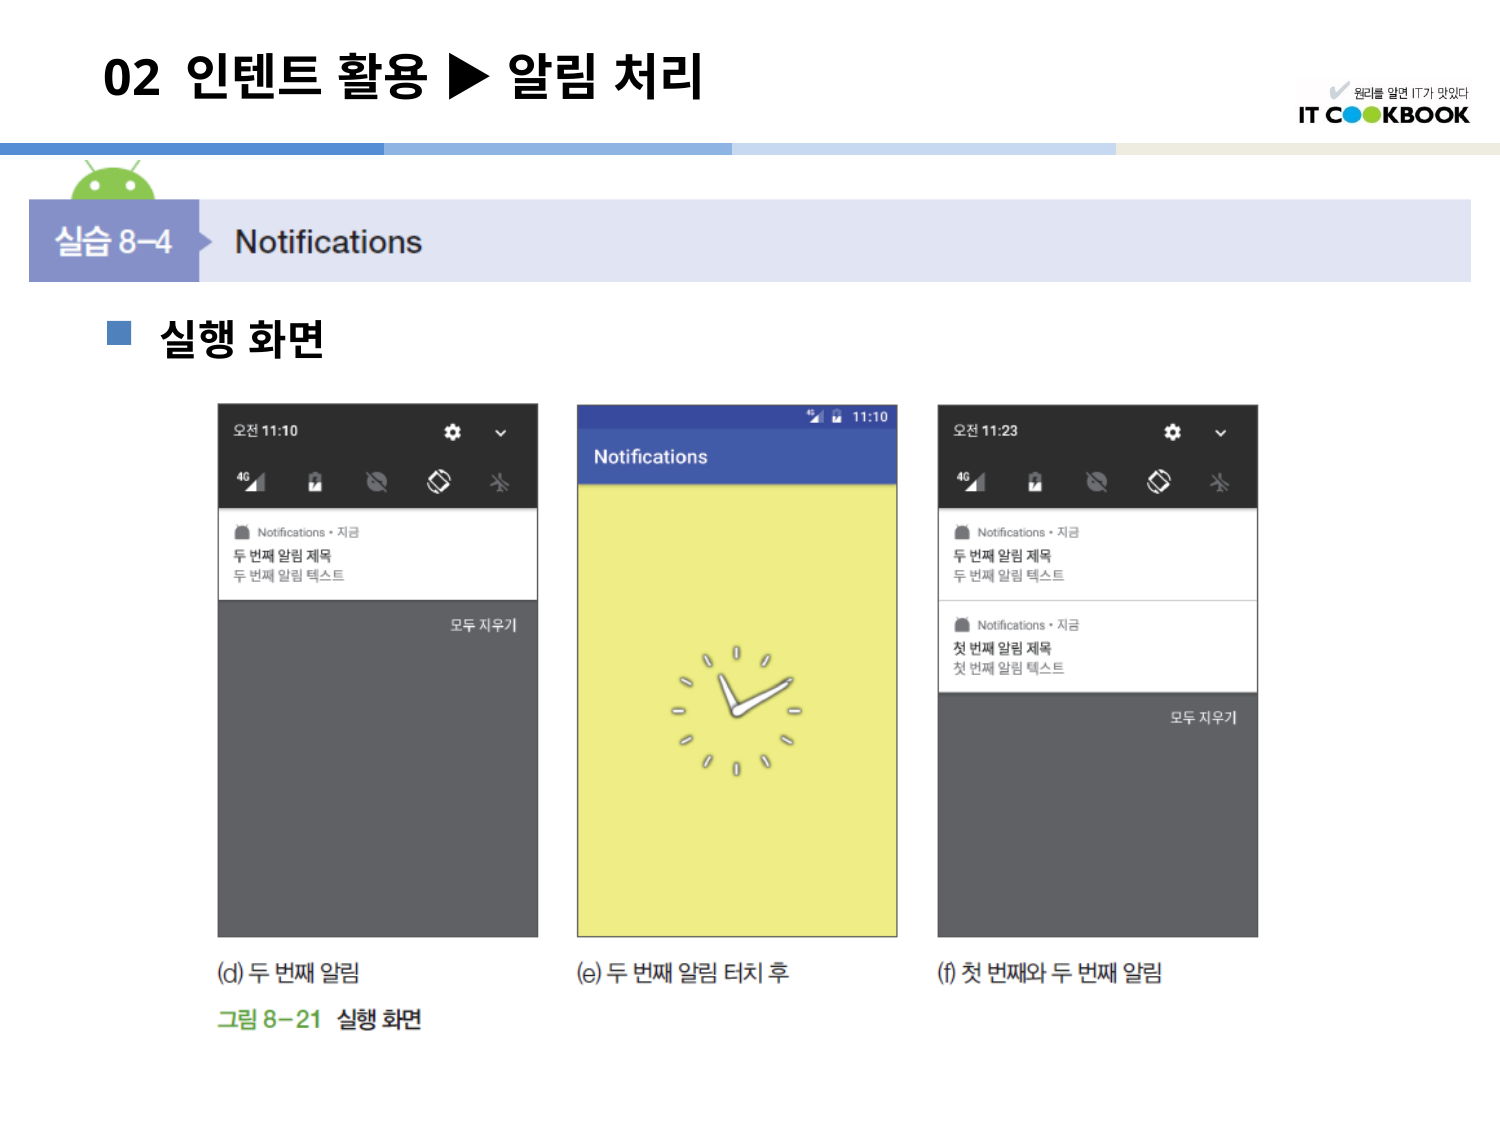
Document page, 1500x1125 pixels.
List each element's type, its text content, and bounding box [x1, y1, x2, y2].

picture [1295, 78, 1473, 125]
list 실행 화면 [88, 290, 1436, 1083]
picture [29, 160, 1471, 282]
picture [210, 396, 1270, 1050]
title 02 인텐트 활용 ▶ 알림 처리 [88, 30, 1330, 121]
